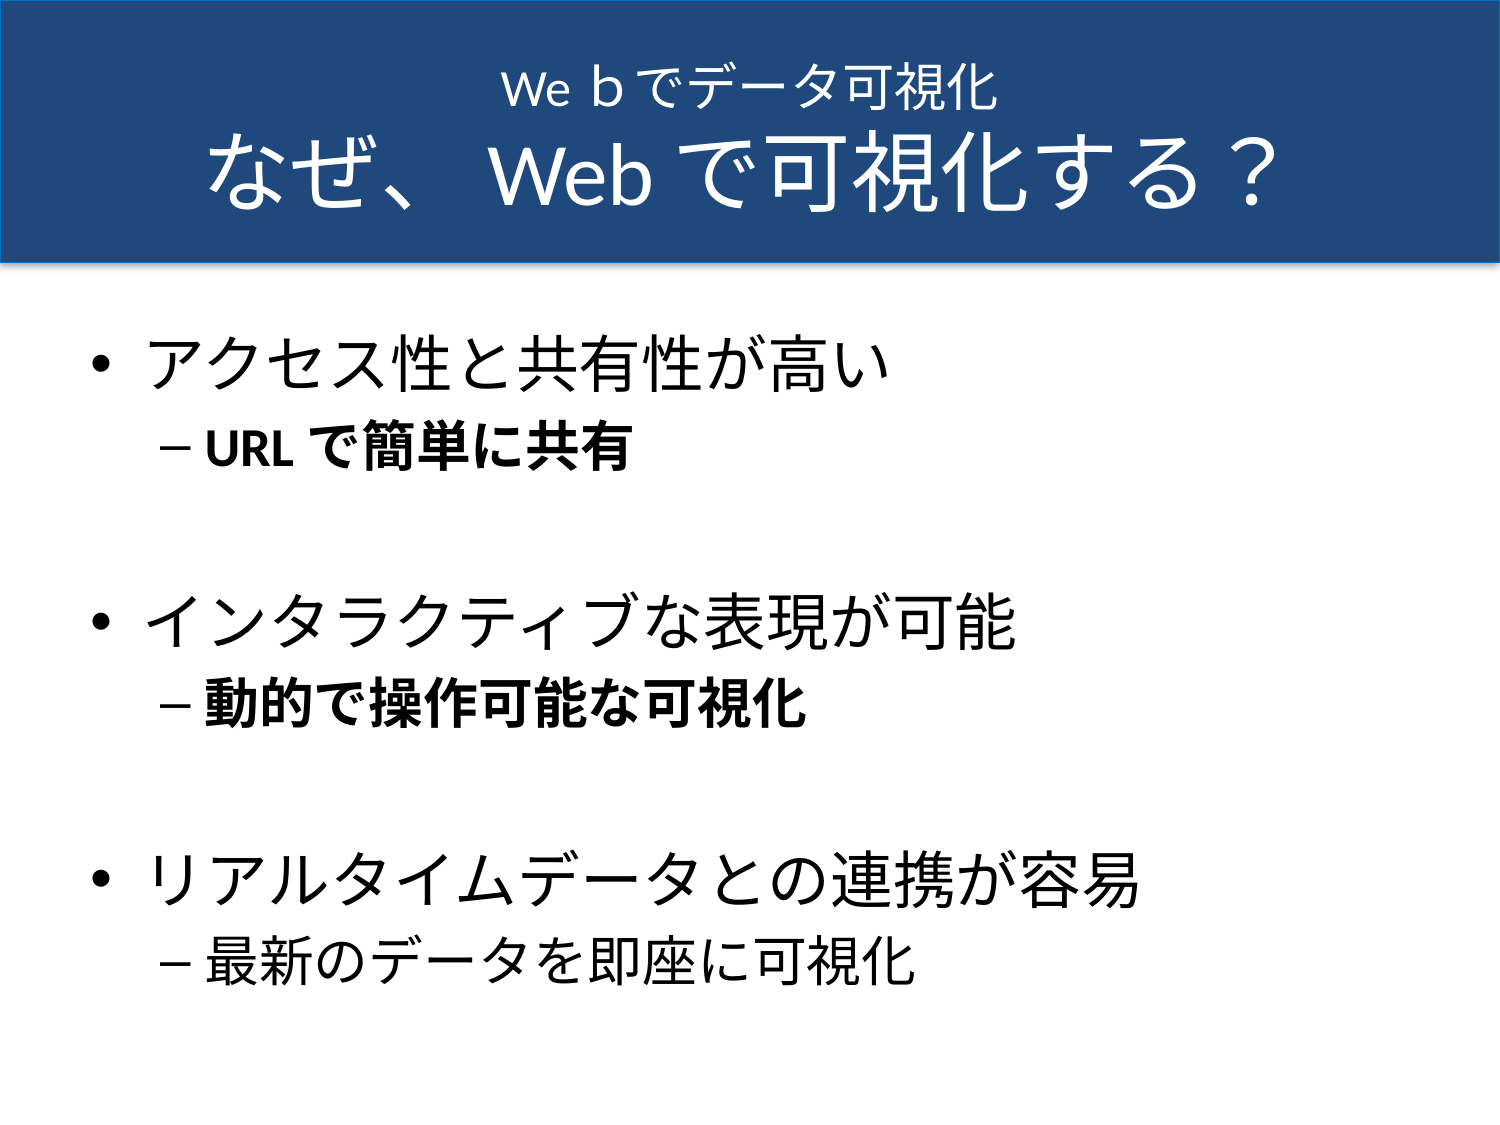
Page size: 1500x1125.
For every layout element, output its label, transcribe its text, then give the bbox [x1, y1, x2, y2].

list アクセス性と共有性が高い URLで簡単に共有 インタラクティブな表現が可能 動的で操作可能な可視化 リアルタイムデータとの連携が容易 最新のデータを即座に可視化 [75, 317, 1500, 1005]
title Weｂでデータ可視化 なぜ、Webで可視化する？ [75, 45, 1425, 233]
